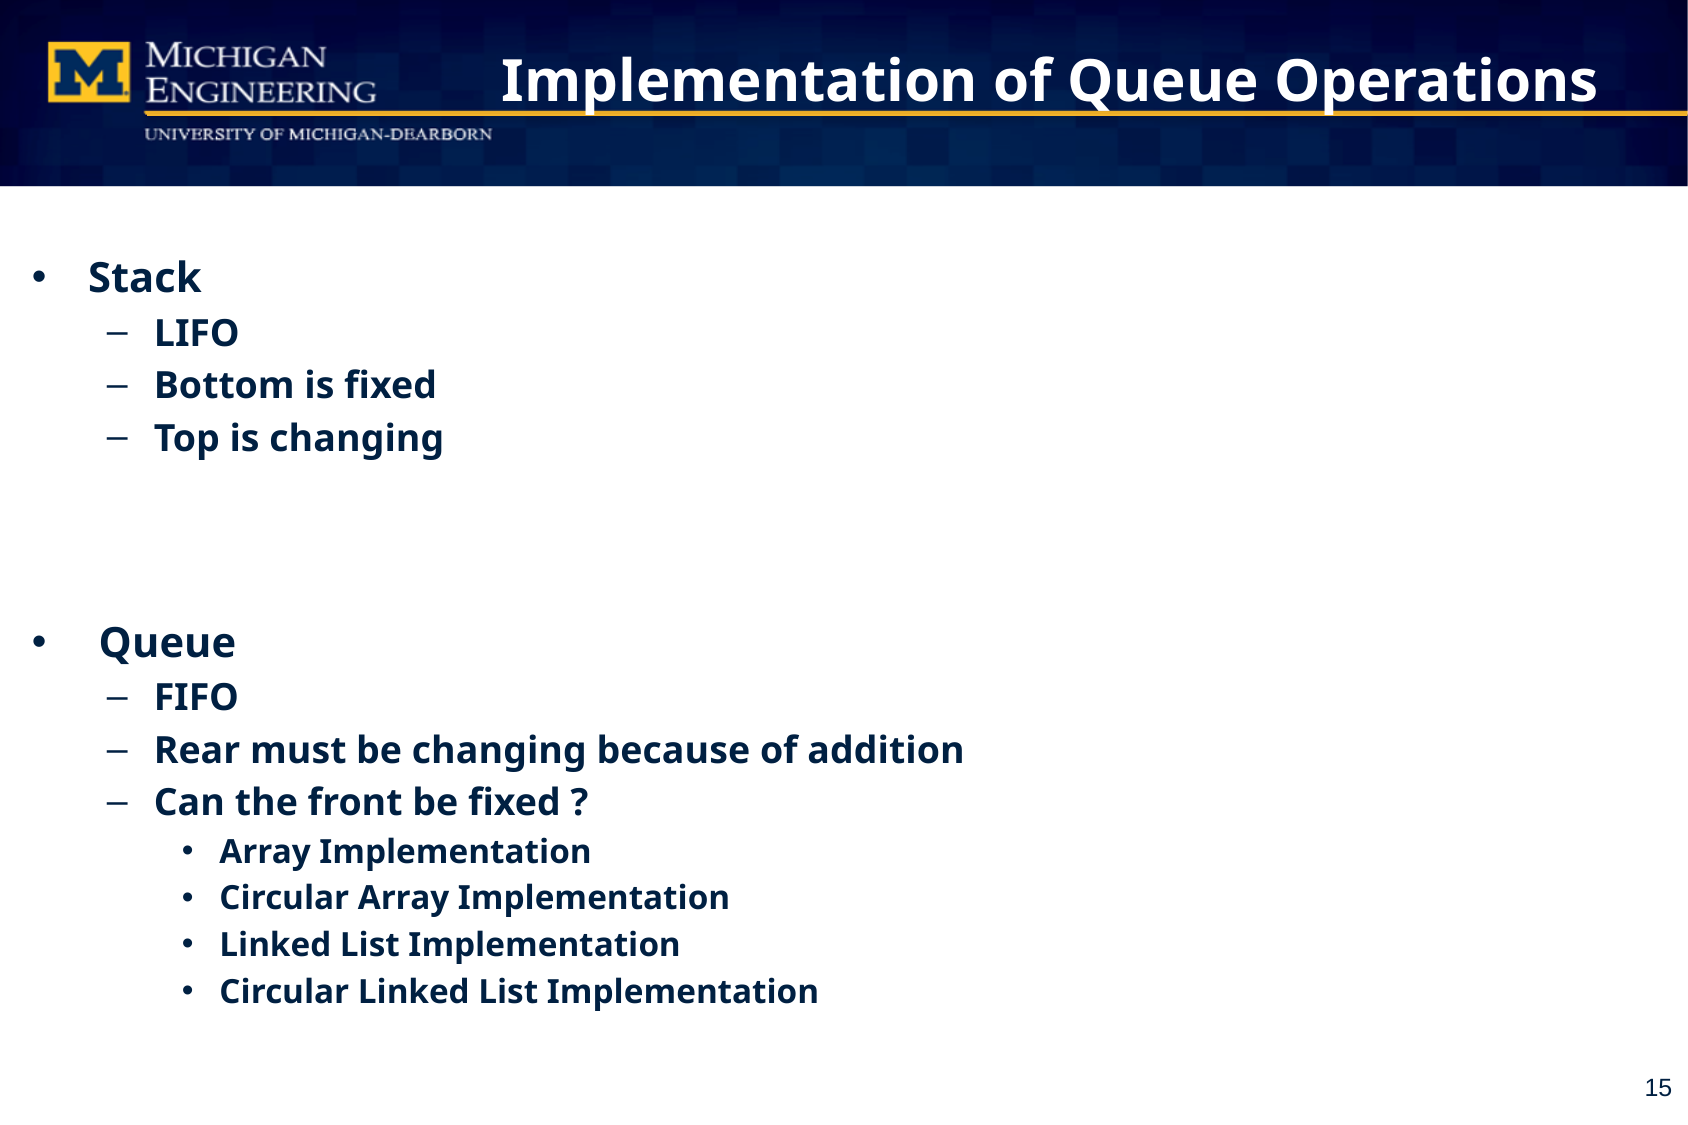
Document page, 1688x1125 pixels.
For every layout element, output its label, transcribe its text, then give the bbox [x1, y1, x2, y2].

picture [0, 0, 1688, 1125]
list Stack LIFO Bottom is fixed Top is changing Queue FIFO Rear must be changing because of addition Can the front be fixed ? Array Implementation Circular Array Implementation Linked List Implementation Circular Linked List Implementation [17, 243, 1669, 945]
slide_number 15 [1293, 1046, 1688, 1125]
title Implementation of Queue Operations [432, 36, 1669, 133]
